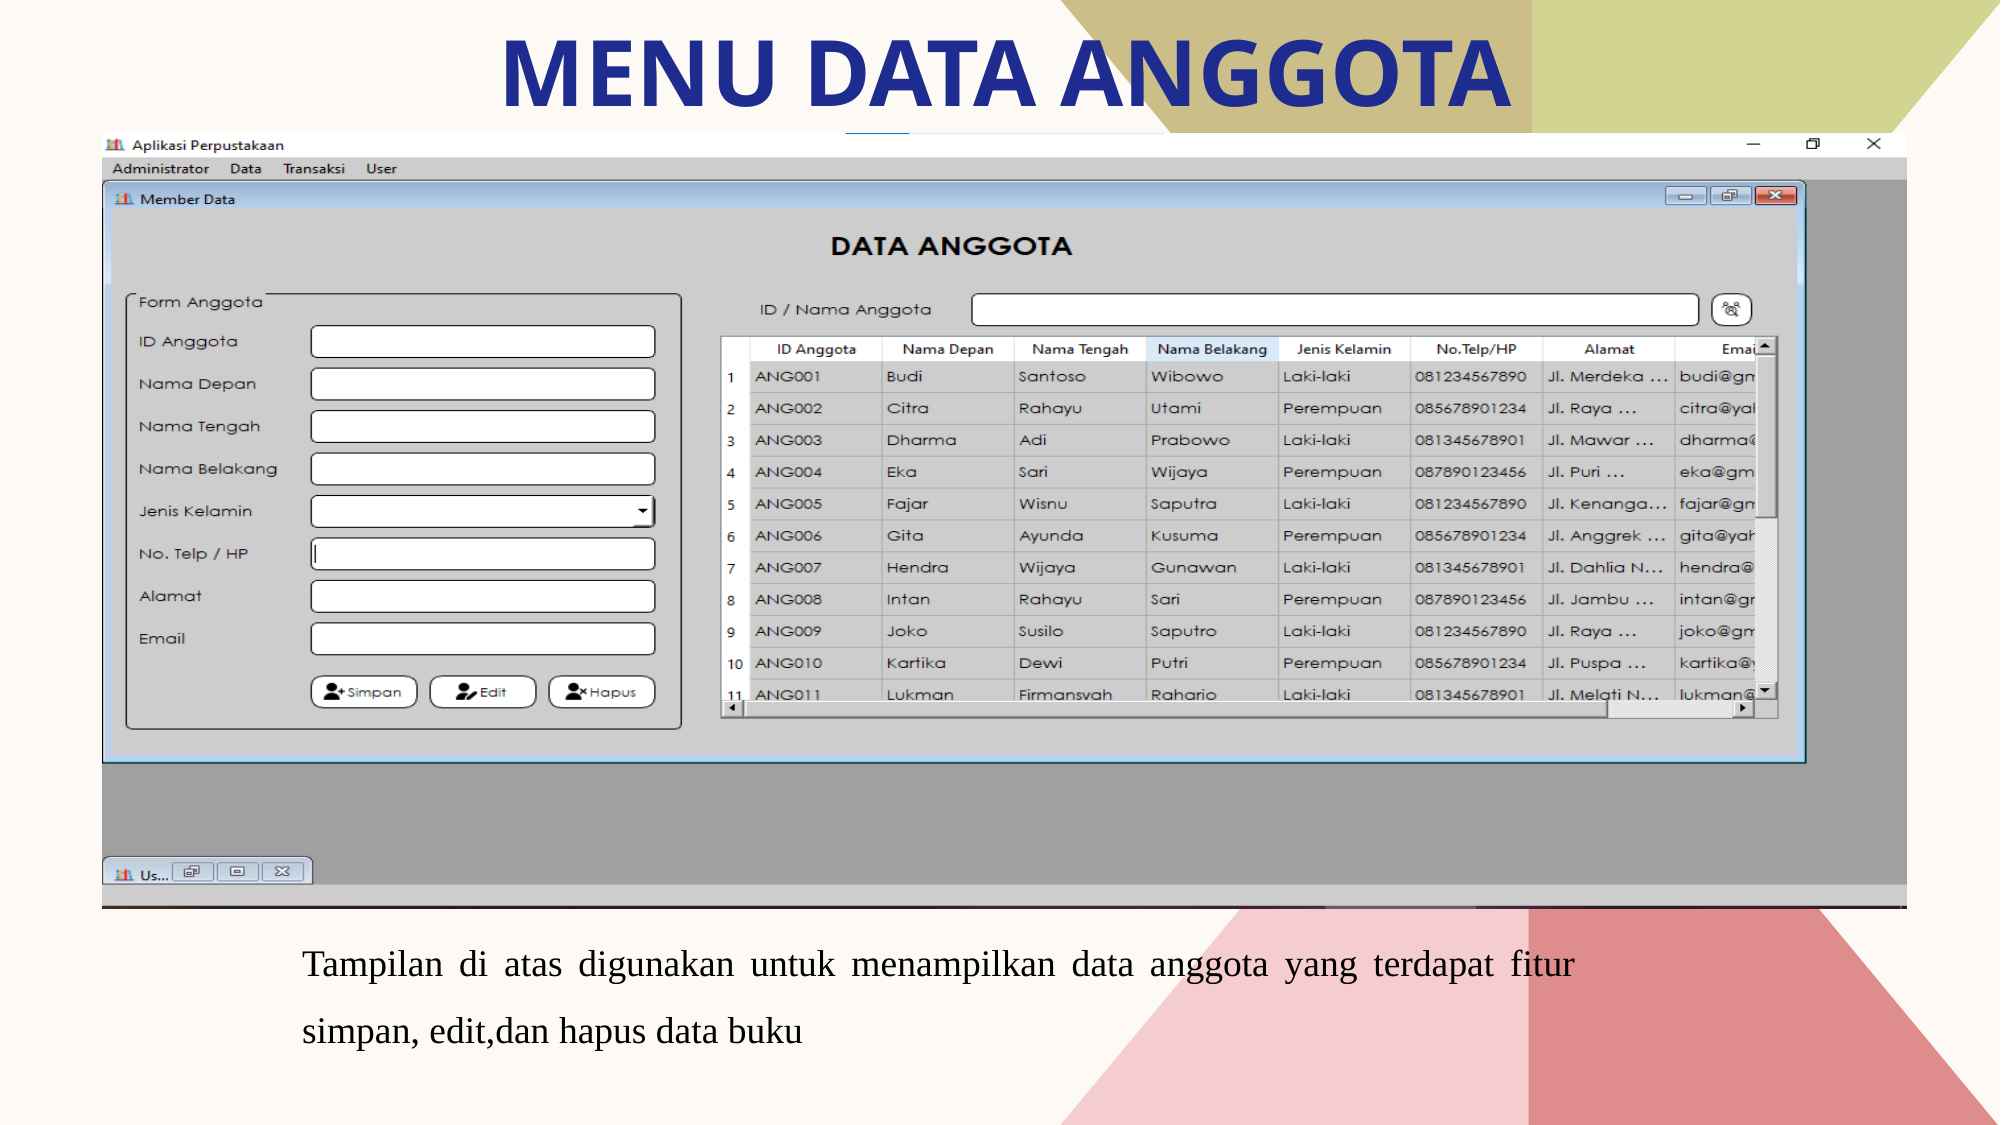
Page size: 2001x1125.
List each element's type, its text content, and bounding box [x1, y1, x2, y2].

text_box Tampilan di atas digunakan untuk menampilkan data anggota yang terdapat fitur simpan, edit,dan hapus data buku [213, 909, 1592, 1125]
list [102, 133, 1907, 909]
title Menu data anggota [213, 7, 1798, 133]
